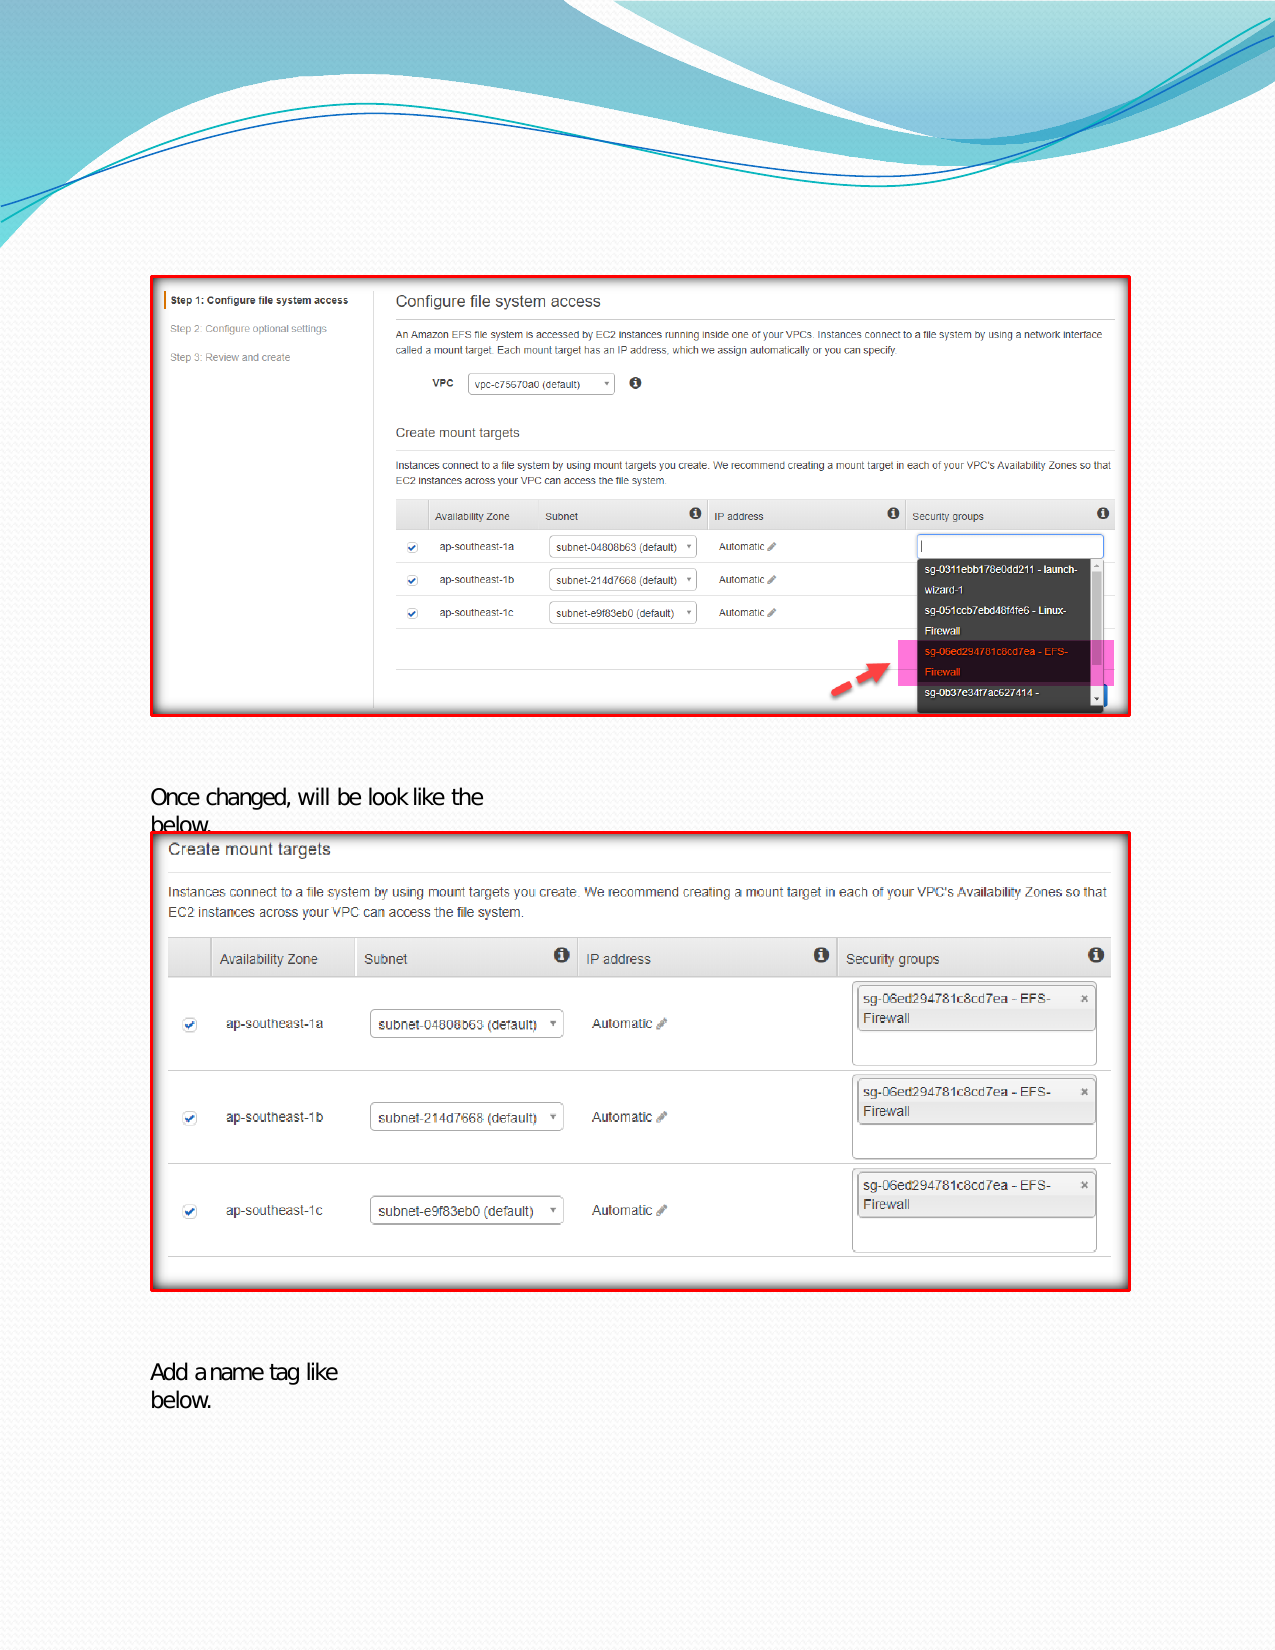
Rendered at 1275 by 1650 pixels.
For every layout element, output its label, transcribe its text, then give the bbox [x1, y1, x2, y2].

text_box Once changed, will be look like the below. [147, 780, 544, 832]
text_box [149, 830, 1132, 1293]
text_box Add a name tag like below. [147, 1355, 405, 1413]
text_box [149, 274, 1132, 717]
